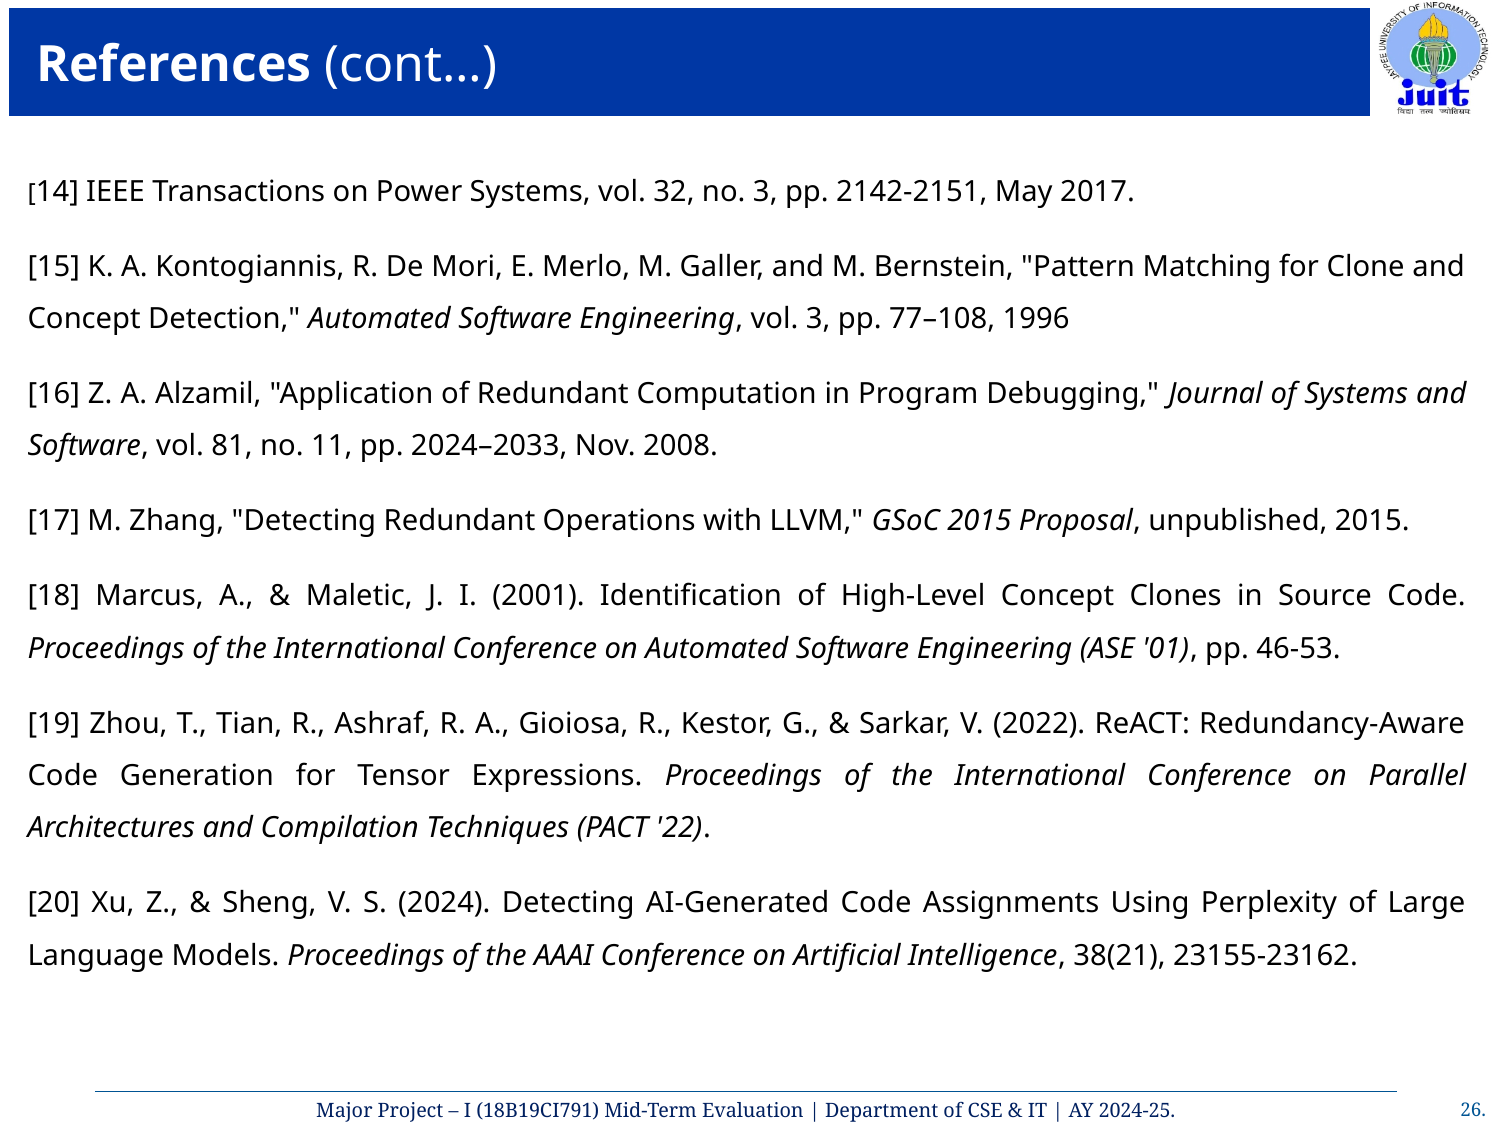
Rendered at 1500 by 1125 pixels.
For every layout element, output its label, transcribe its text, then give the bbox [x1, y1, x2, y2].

picture [1375, 2, 1500, 114]
text_box [14] IEEE Transactions on Power Systems, vol. 32, no. 3, pp. 2142-2151, May 2017. [15] K. A. Kontogiannis, R. De Mori, E. Merlo, M. Galler, and M. Bernstein, "Pattern Matching for Clone and Concept Detection," Automated Software Engineering, vol. 3, pp. 77–108, 1996 [16] Z. A. Alzamil, "Application of Redundant Computation in Program Debugging," Journal of Systems and Software, vol. 81, no. 11, pp. 2024–2033, Nov. 2008. [17] M. Zhang, "Detecting Redundant Operations with LLVM," GSoC 2015 Proposal, unpublished, 2015. [18] Marcus, A., & Maletic, J. I. (2001). Identification of High-Level Concept Clones in Source Code. Proceedings of the International Conference on Automated Software Engineering (ASE '01), pp. 46-53. [19] Zhou, T., Tian, R., Ashraf, R. A., Gioiosa, R., Kestor, G., & Sarkar, V. (2022). ReACT: Redundancy-Aware Code Generation for Tensor Expressions. Proceedings of the International Conference on Parallel Architectures and Compilation Techniques (PACT '22). [20] Xu, Z., & Sheng, V. S. (2024). Detecting AI-Generated Code Assignments Using Perplexity of Large Language Models. Proceedings of the AAAI Conference on Artificial Intelligence, 38(21), 23155-23162. [12, 131, 1482, 1083]
title References (cont…) [4, 2, 1375, 121]
